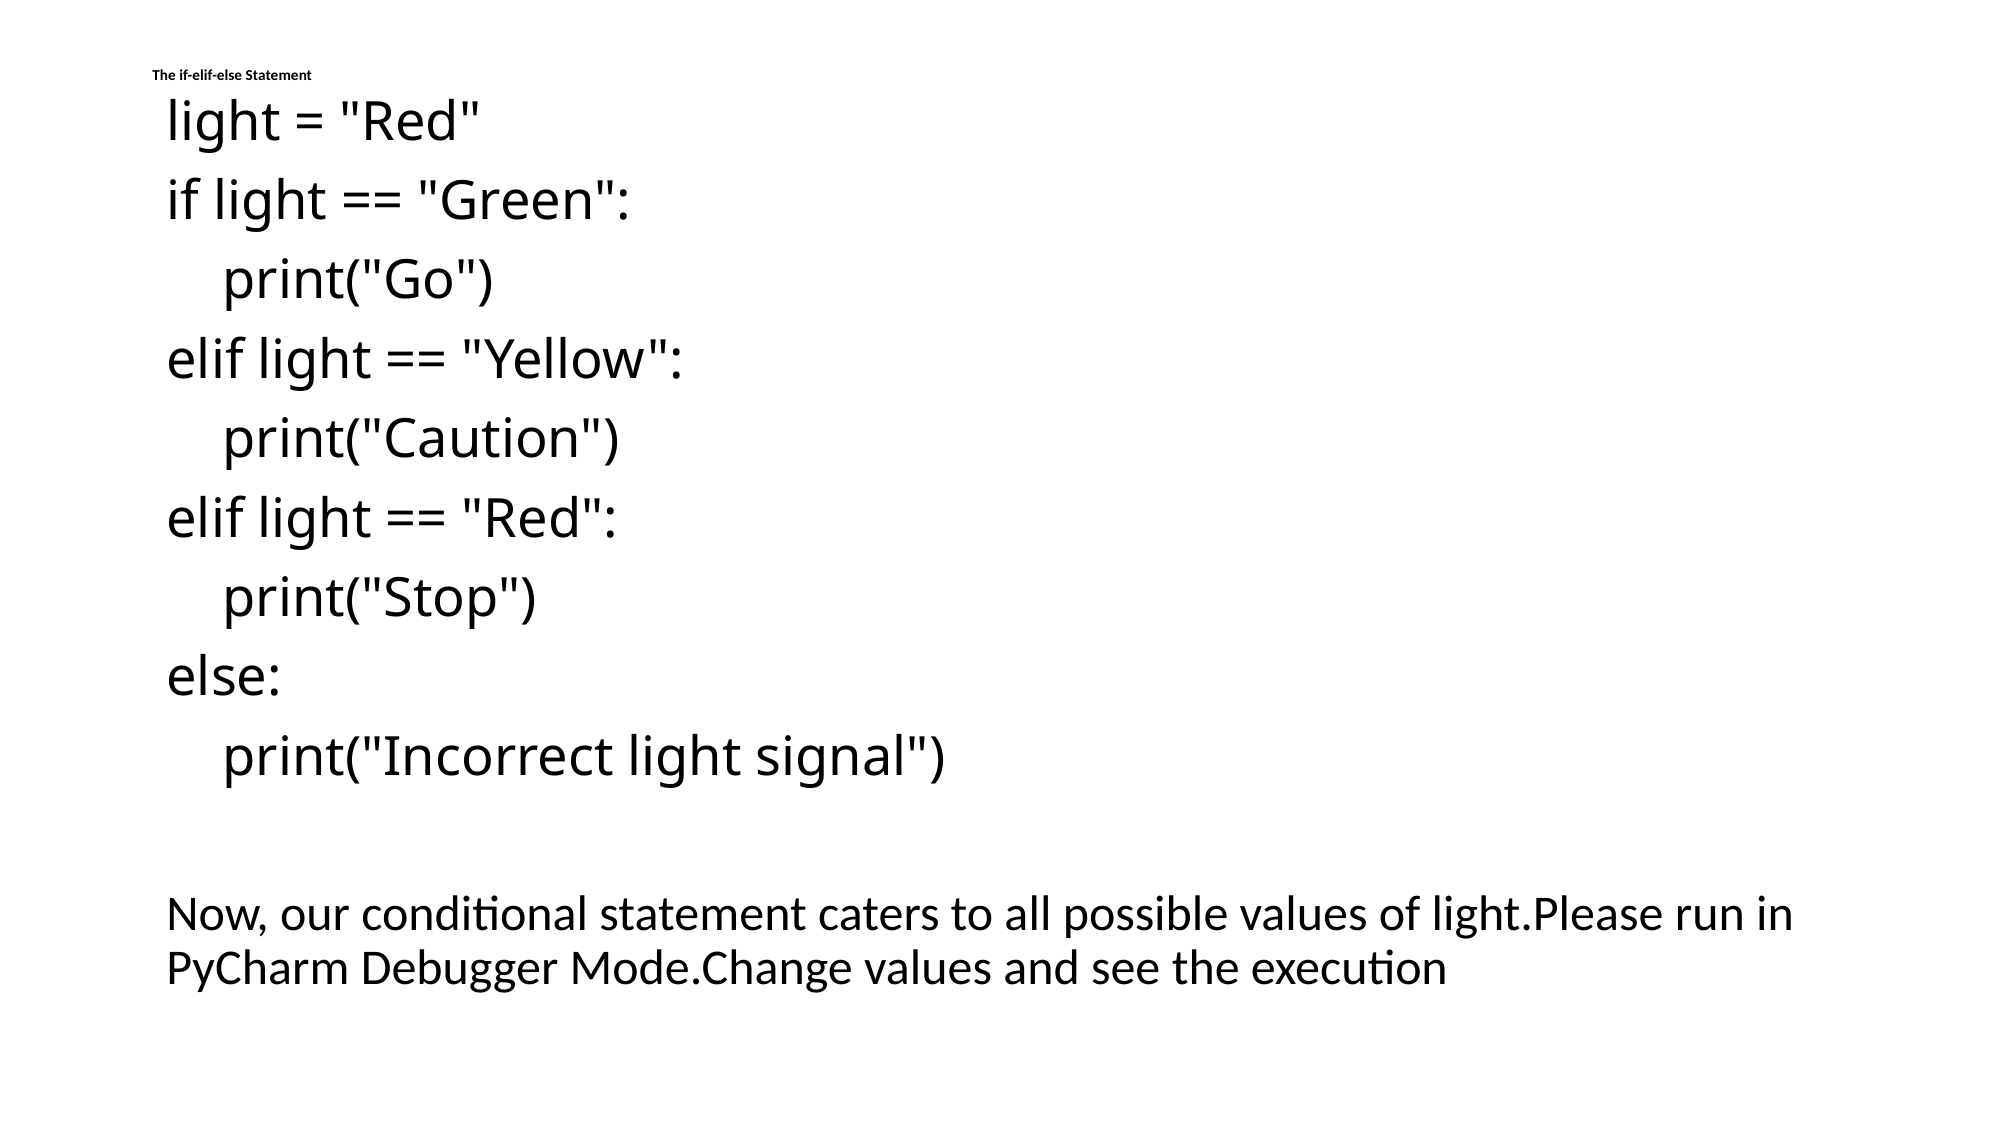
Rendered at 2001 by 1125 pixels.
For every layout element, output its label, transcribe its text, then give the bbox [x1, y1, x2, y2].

title The if-elif-else Statement [137, 59, 1863, 133]
list light = "Red" if light == "Green": print("Go") elif light == "Yellow": print("Caution") elif light == "Red": print("Stop") else: print("Incorrect light signal") Now, our conditional statement caters to all possible values of light.Please run in PyCharm Debugger Mode.Change values and see the execution [151, 86, 1877, 1037]
